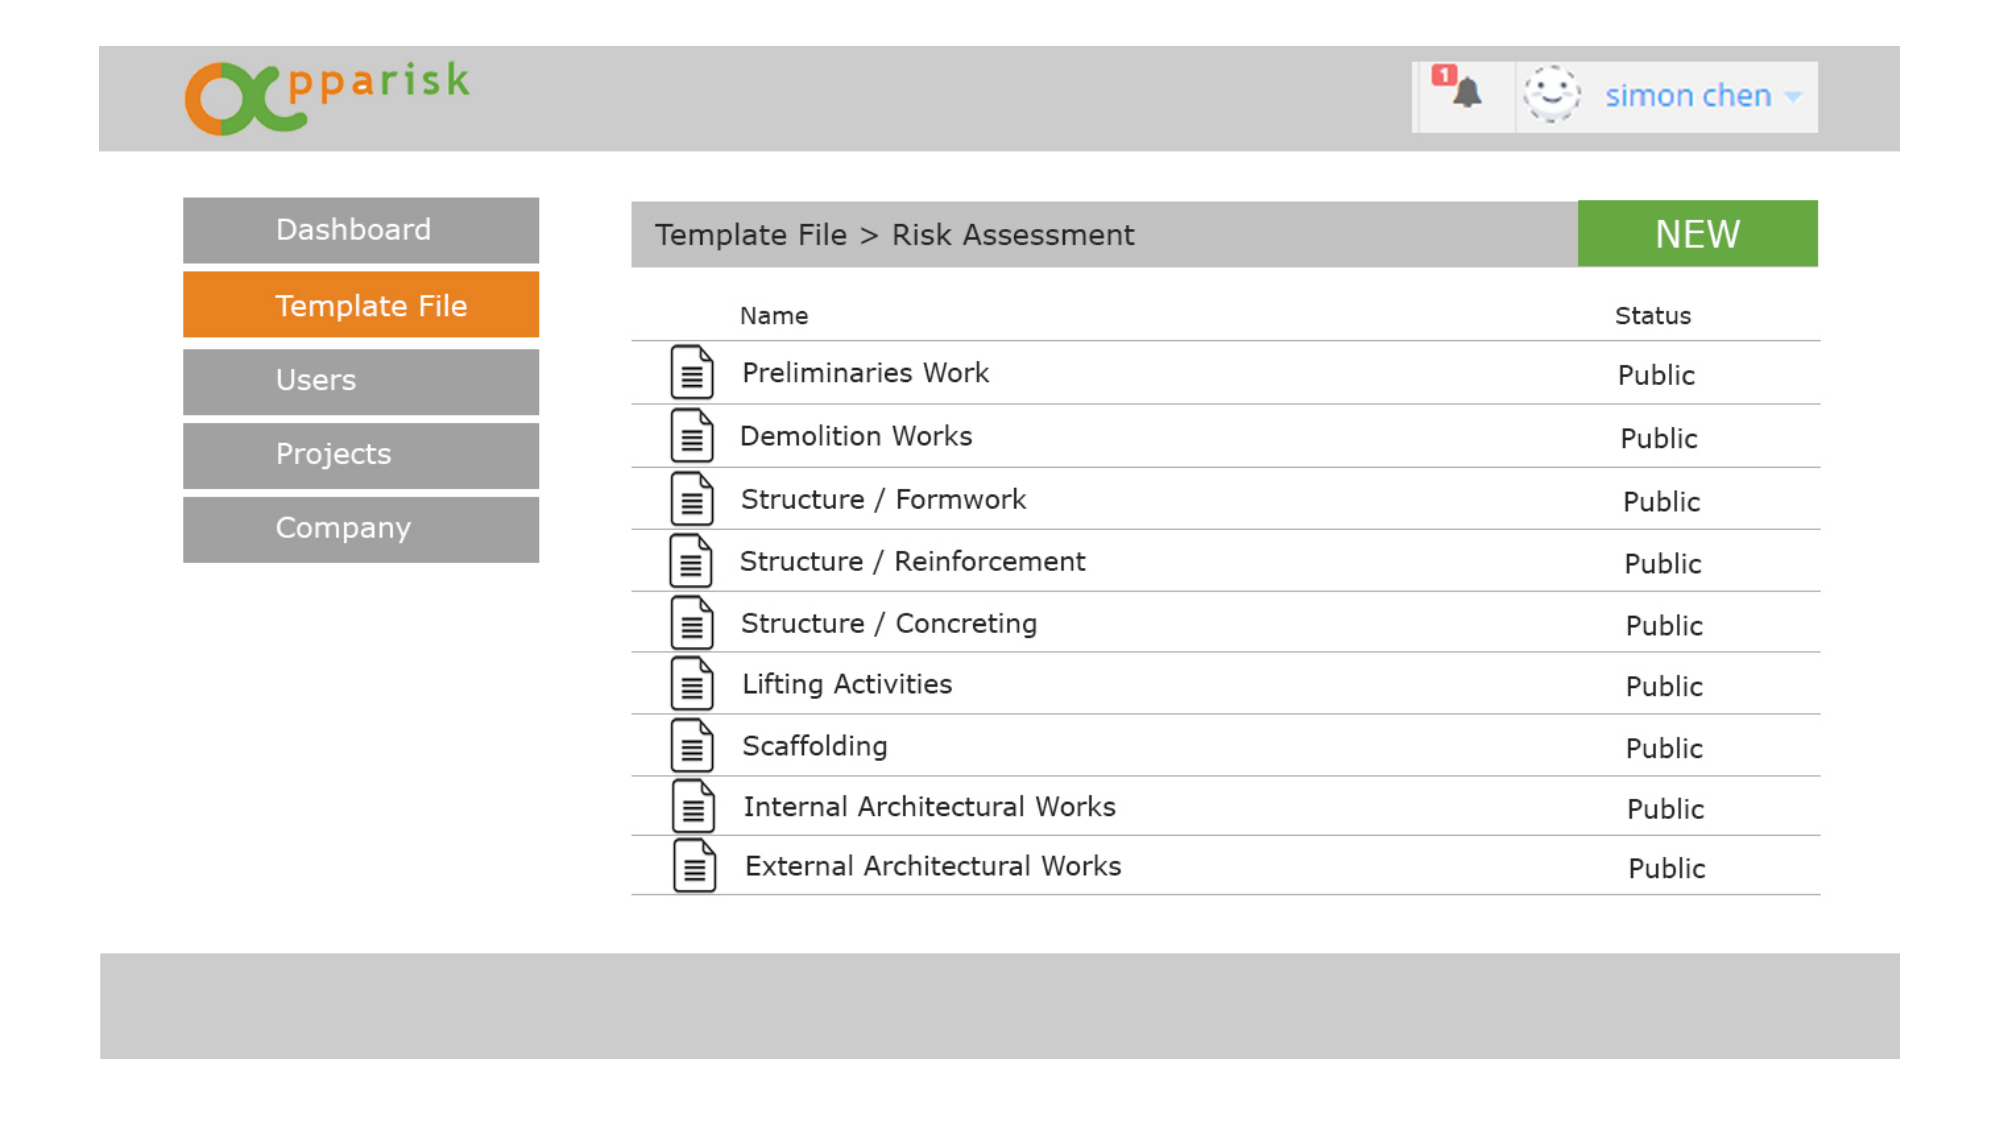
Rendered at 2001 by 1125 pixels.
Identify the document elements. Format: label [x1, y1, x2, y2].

list [99, 46, 1900, 1059]
